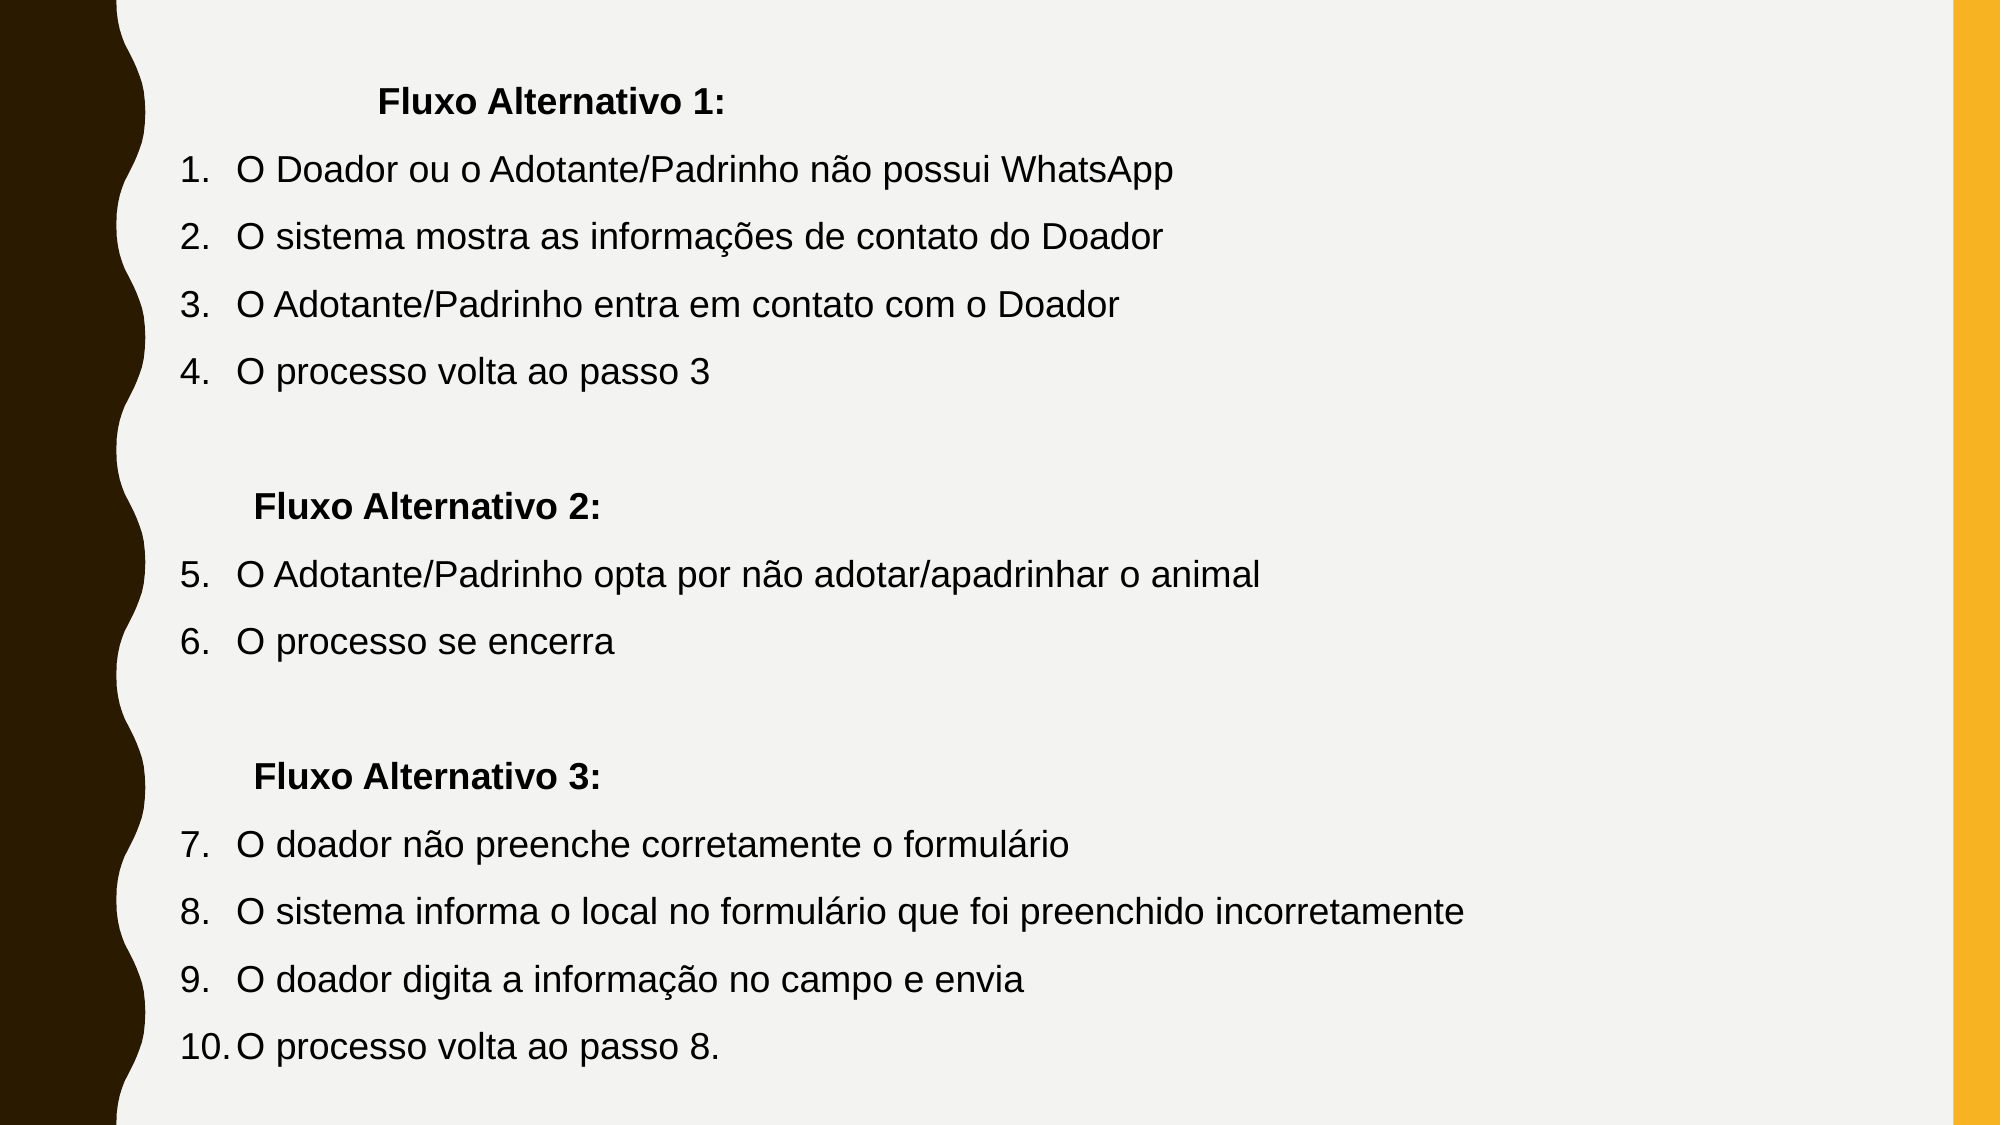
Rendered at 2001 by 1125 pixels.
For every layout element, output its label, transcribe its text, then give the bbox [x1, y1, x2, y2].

text_box Fluxo Alternativo 1: O Doador ou o Adotante/Padrinho não possui WhatsApp O sistema mostra as informações de contato do Doador O Adotante/Padrinho entra em contato com o Doador O processo volta ao passo 3 Fluxo Alternativo 2: O Adotante/Padrinho opta por não adotar/apadrinhar o animal O processo se encerra Fluxo Alternativo 3: O doador não preenche corretamente o formulário O sistema informa o local no formulário que foi preenchido incorretamente O doador digita a informação no campo e envia O processo volta ao passo 8. [165, 47, 1958, 1075]
